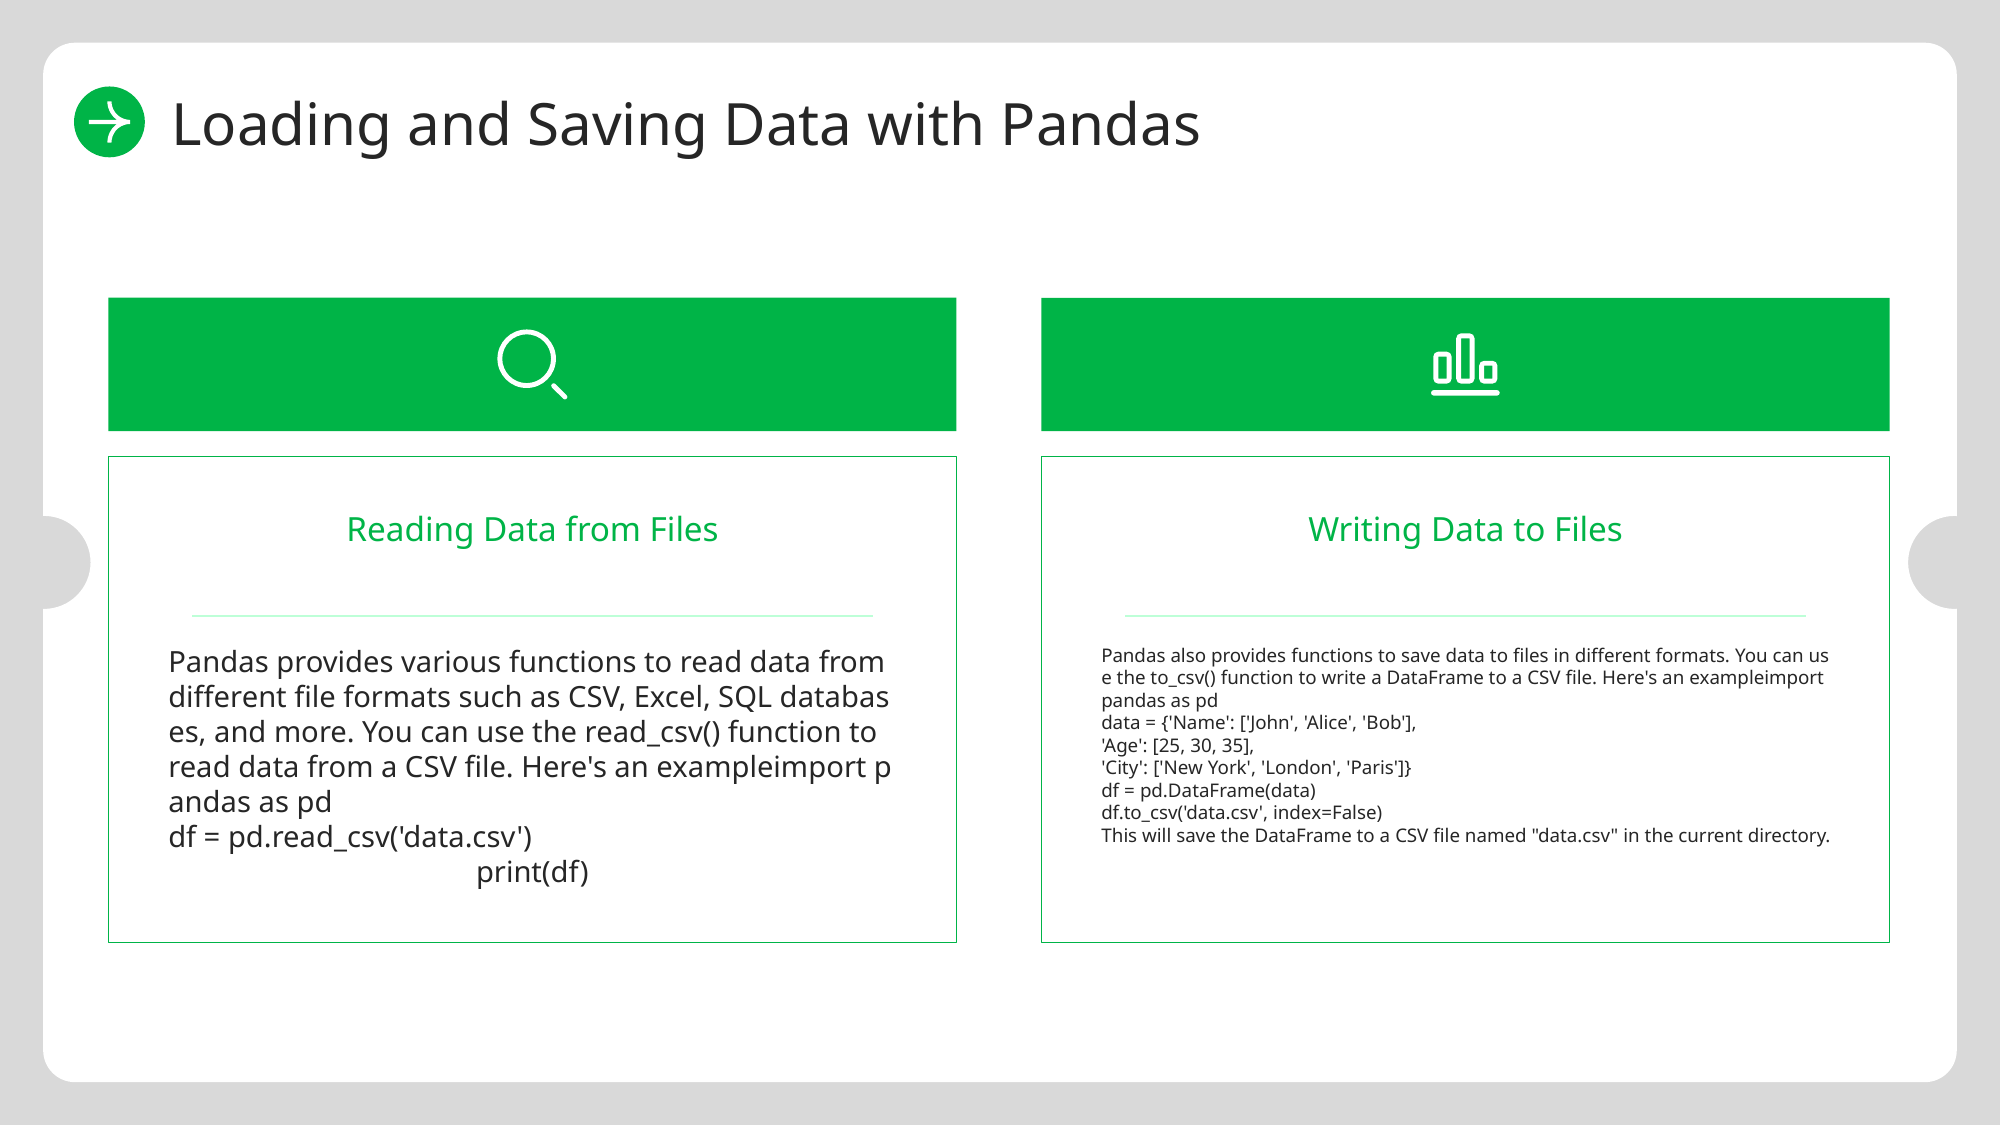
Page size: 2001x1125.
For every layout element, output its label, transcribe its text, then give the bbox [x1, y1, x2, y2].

text_box [497, 329, 556, 388]
text_box [88, 101, 131, 143]
text_box [1431, 390, 1500, 396]
text_box [1041, 297, 1890, 432]
text_box [108, 297, 957, 432]
text_box Loading and Saving Data with Pandas [171, 86, 1890, 158]
text_box Reading Data from Files [168, 508, 898, 549]
text_box [73, 86, 145, 158]
text_box [108, 456, 957, 942]
text_box Pandas also provides functions to save data to files in different formats. You can use the to_csv() function to write a DataFrame to a CSV file. Here's an exampleimport pandas as pd data = {'Name': ['John', 'Alice', 'Bob'], 'Age': [25, 30, 35], 'City': ['New York', 'London', 'Paris']} df = pd.DataFrame(data) df.to_csv('data.csv', index=False) This will save the DataFrame to a CSV file named "data.csv" in the current directory. [1101, 643, 1830, 910]
text_box Writing Data to Files [1101, 508, 1831, 549]
text_box [1479, 360, 1498, 384]
text_box [1456, 333, 1475, 384]
text_box [1433, 351, 1452, 384]
text_box Pandas provides various functions to read data from different file formats such as CSV, Excel, SQL databases, and more. You can use the read_csv() function to read data from a CSV file. Here's an exampleimport pandas as pd df = pd.read_csv('data.csv') print(df) [168, 643, 897, 910]
text_box [551, 383, 568, 400]
text_box [43, 42, 1957, 1083]
text_box [1041, 456, 1890, 942]
